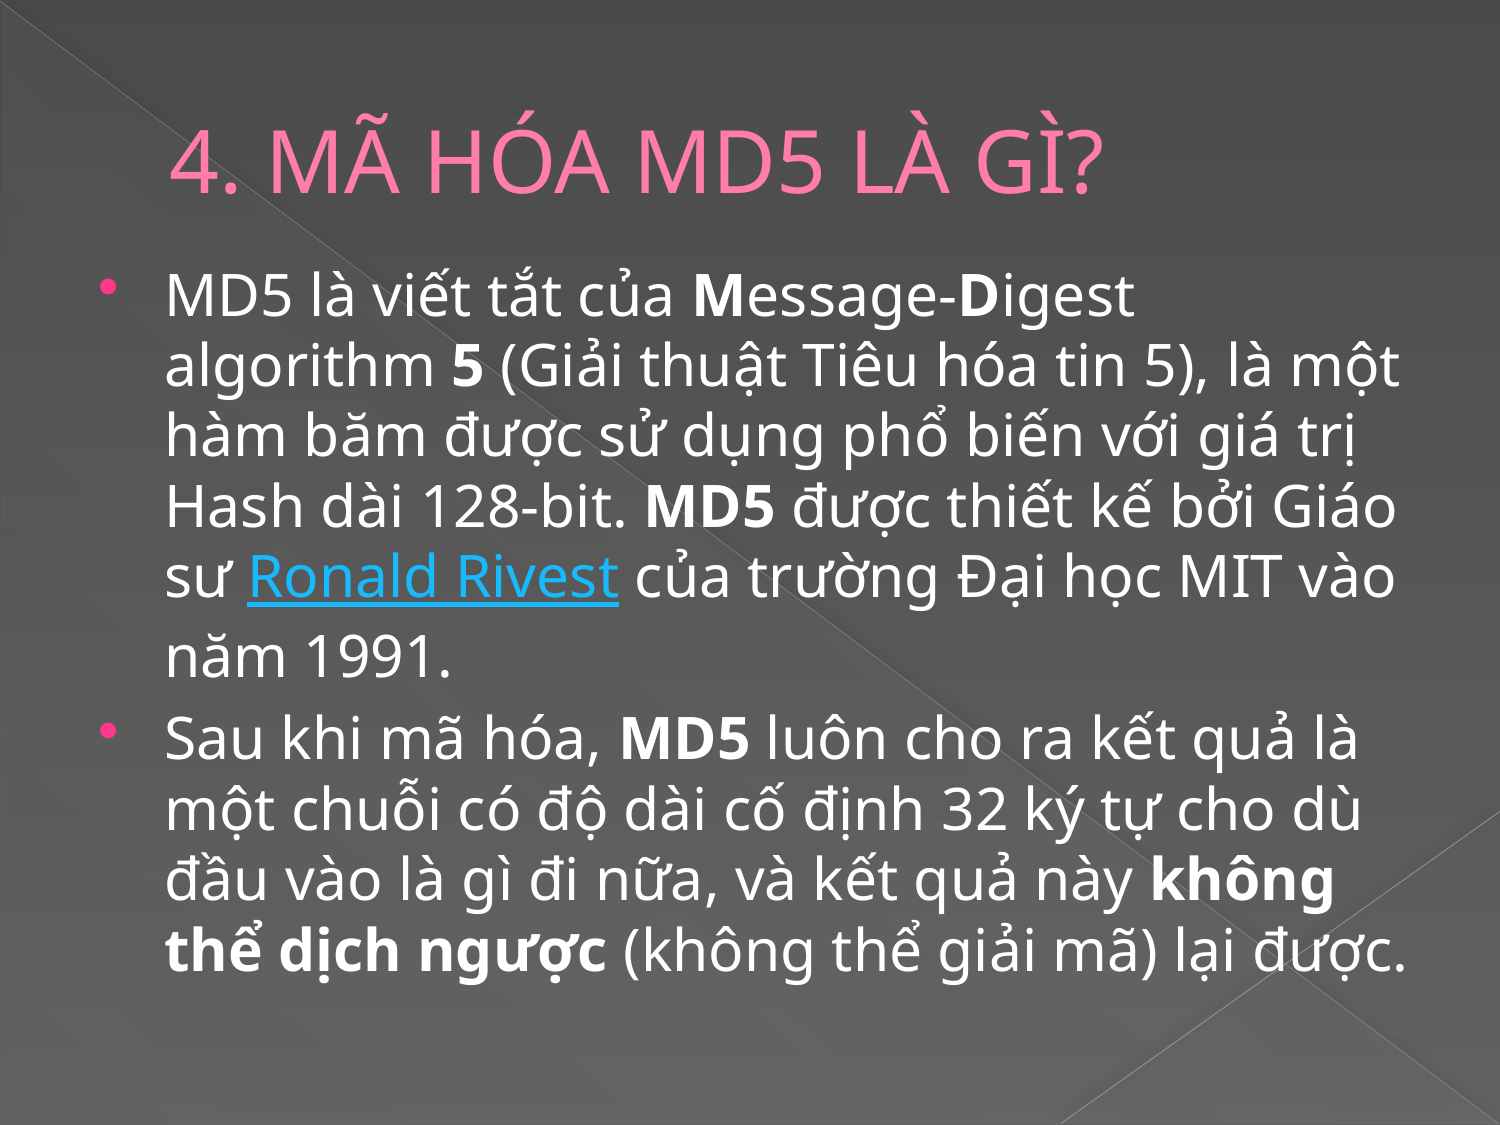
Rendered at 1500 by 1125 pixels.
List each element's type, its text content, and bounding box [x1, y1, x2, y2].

title 4. MÃ HÓA MD5 LÀ GÌ? [75, 43, 1425, 249]
list MD5 là viết tắt của Message-Digest algorithm 5 (Giải thuật Tiêu hóa tin 5), là một hàm băm được sử dụng phổ biến với giá trị Hash dài 128-bit. MD5 được thiết kế bởi Giáo sư Ronald Rivest của trường Đại học MIT vào năm 1991. Sau khi mã hóa, MD5 luôn cho ra kết quả là một chuỗi có độ dài cố định 32 ký tự cho dù đầu vào là gì đi nữa, và kết quả này không thể dịch ngược (không thể giải mã) lại được. [75, 249, 1425, 1059]
